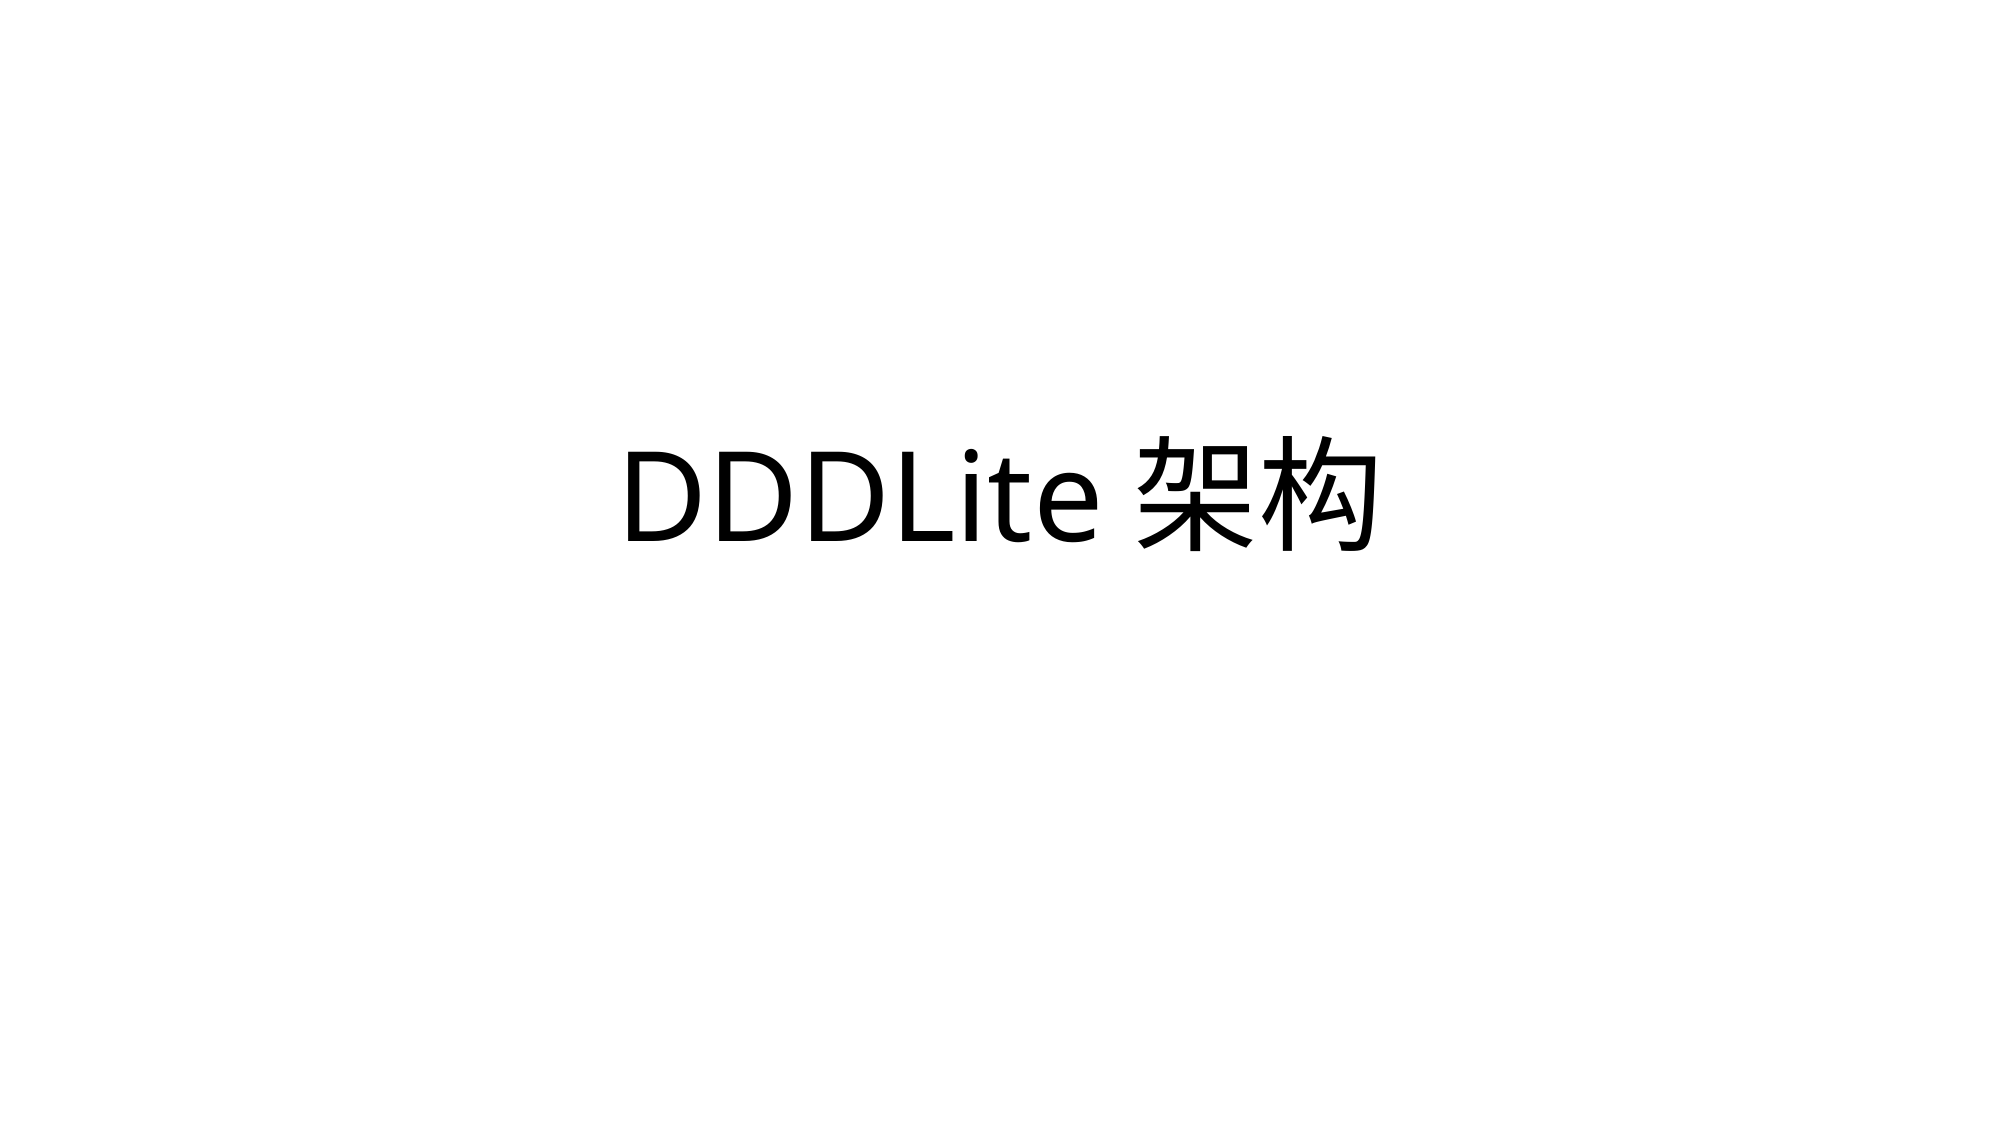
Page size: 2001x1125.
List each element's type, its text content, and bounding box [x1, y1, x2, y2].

title DDDLite架构 [249, 184, 1750, 576]
